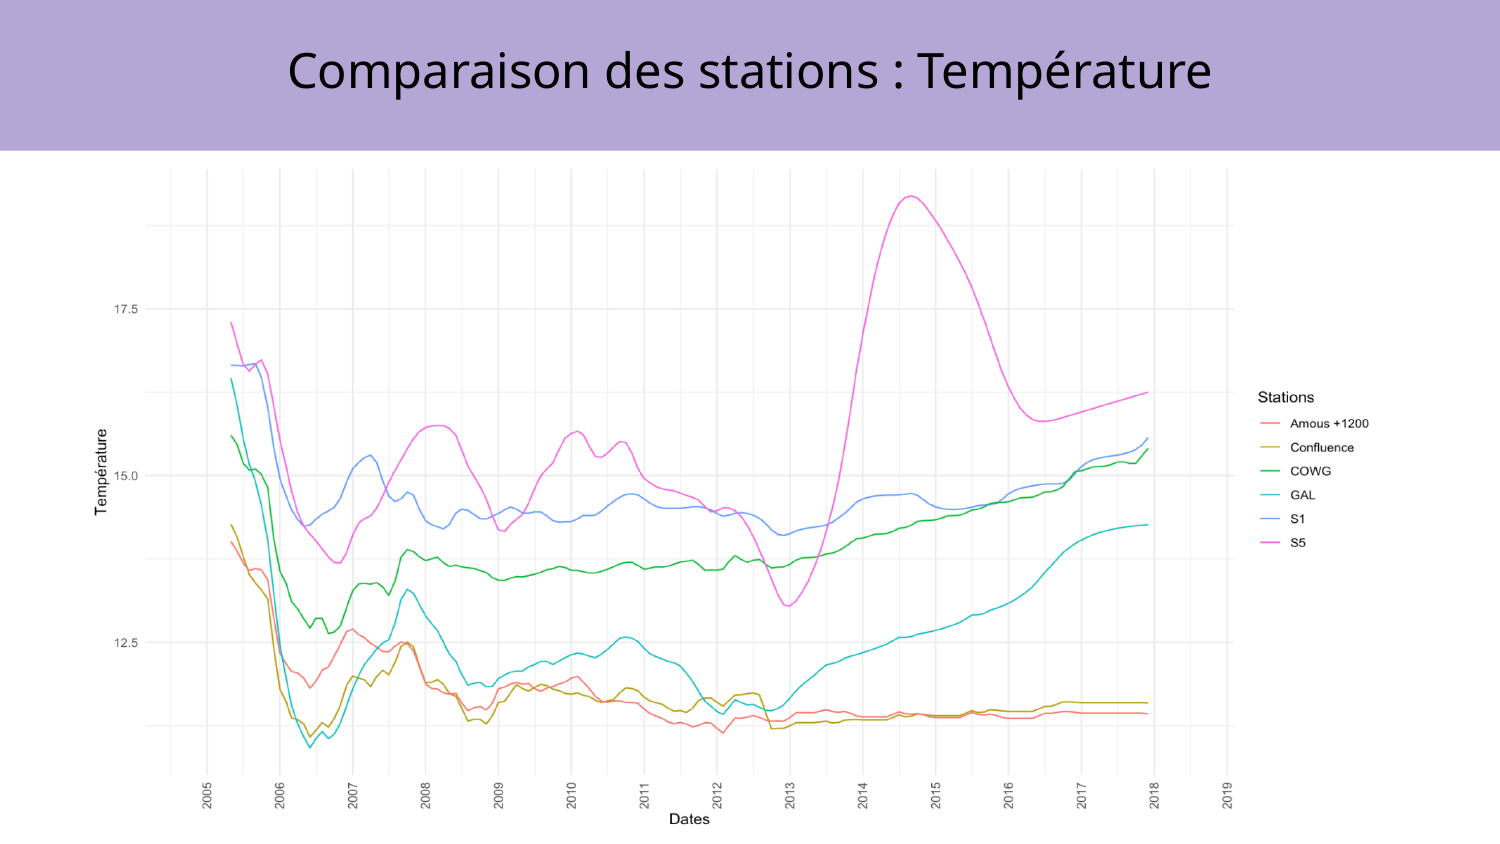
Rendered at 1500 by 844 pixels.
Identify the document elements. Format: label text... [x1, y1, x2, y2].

picture [79, 153, 1378, 844]
title Comparaison des stations : Température [70, 21, 1430, 119]
